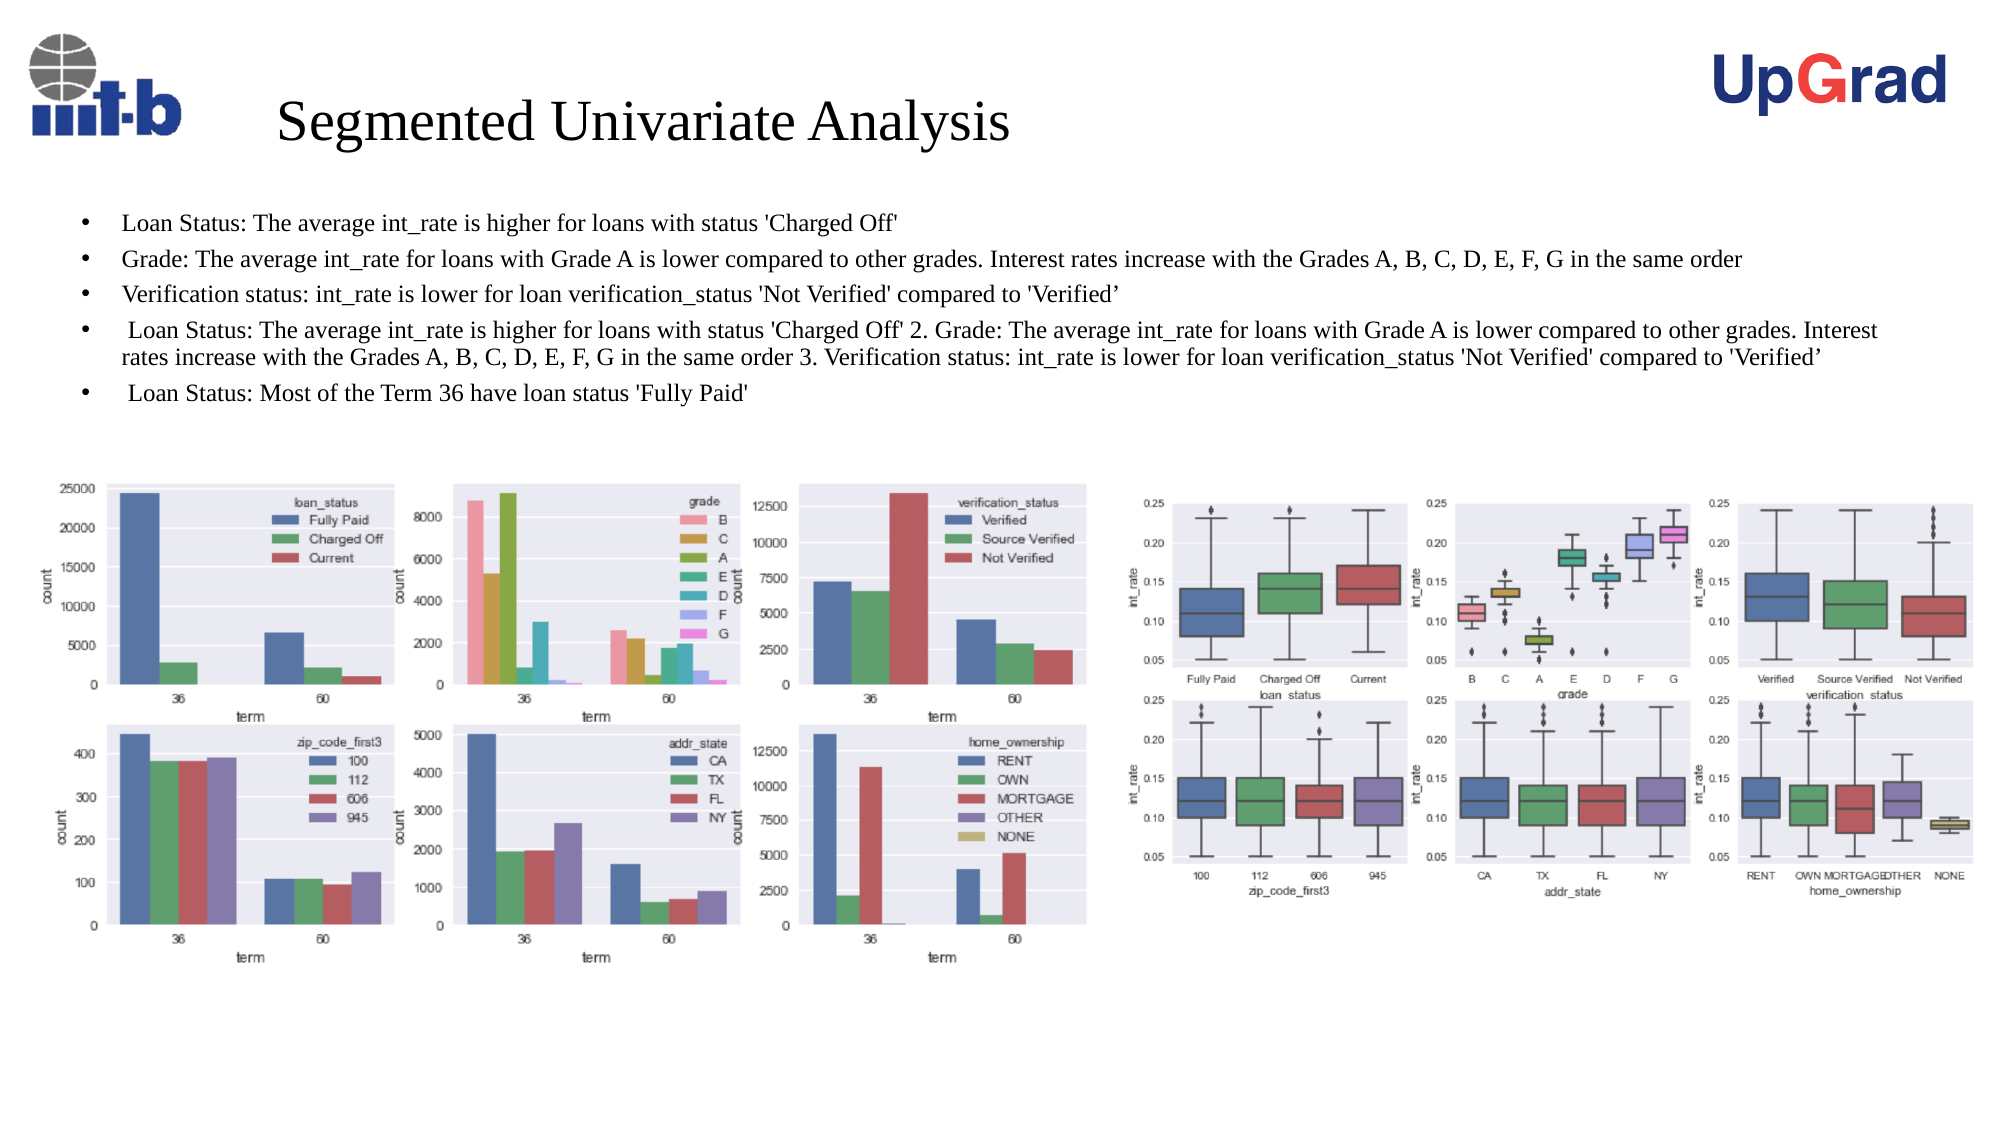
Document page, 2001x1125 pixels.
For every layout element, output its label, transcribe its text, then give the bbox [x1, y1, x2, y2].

picture [0, 29, 208, 163]
list Loan Status: The average int_rate is higher for loans with status 'Charged Off' Grade: The average int_rate for loans with Grade A is lower compared to other grades. Interest rates increase with the Grades A, B, C, D, E, F, G in the same order Verification status: int_rate is lower for loan verification_status 'Not Verified' compared to 'Verified’ Loan Status: The average int_rate is higher for loans with status 'Charged Off' 2. Grade: The average int_rate for loans with Grade A is lower compared to other grades. Interest rates increase with the Grades A, B, C, D, E, F, G in the same order 3. Verification status: int_rate is lower for loan verification_status 'Not Verified' compared to 'Verified’ Loan Status: Most of the Term 36 have loan status 'Fully Paid' [66, 202, 1899, 443]
picture [1769, 53, 1952, 116]
title Segmented Univariate Analysis [240, 43, 1769, 185]
picture [27, 465, 2000, 979]
